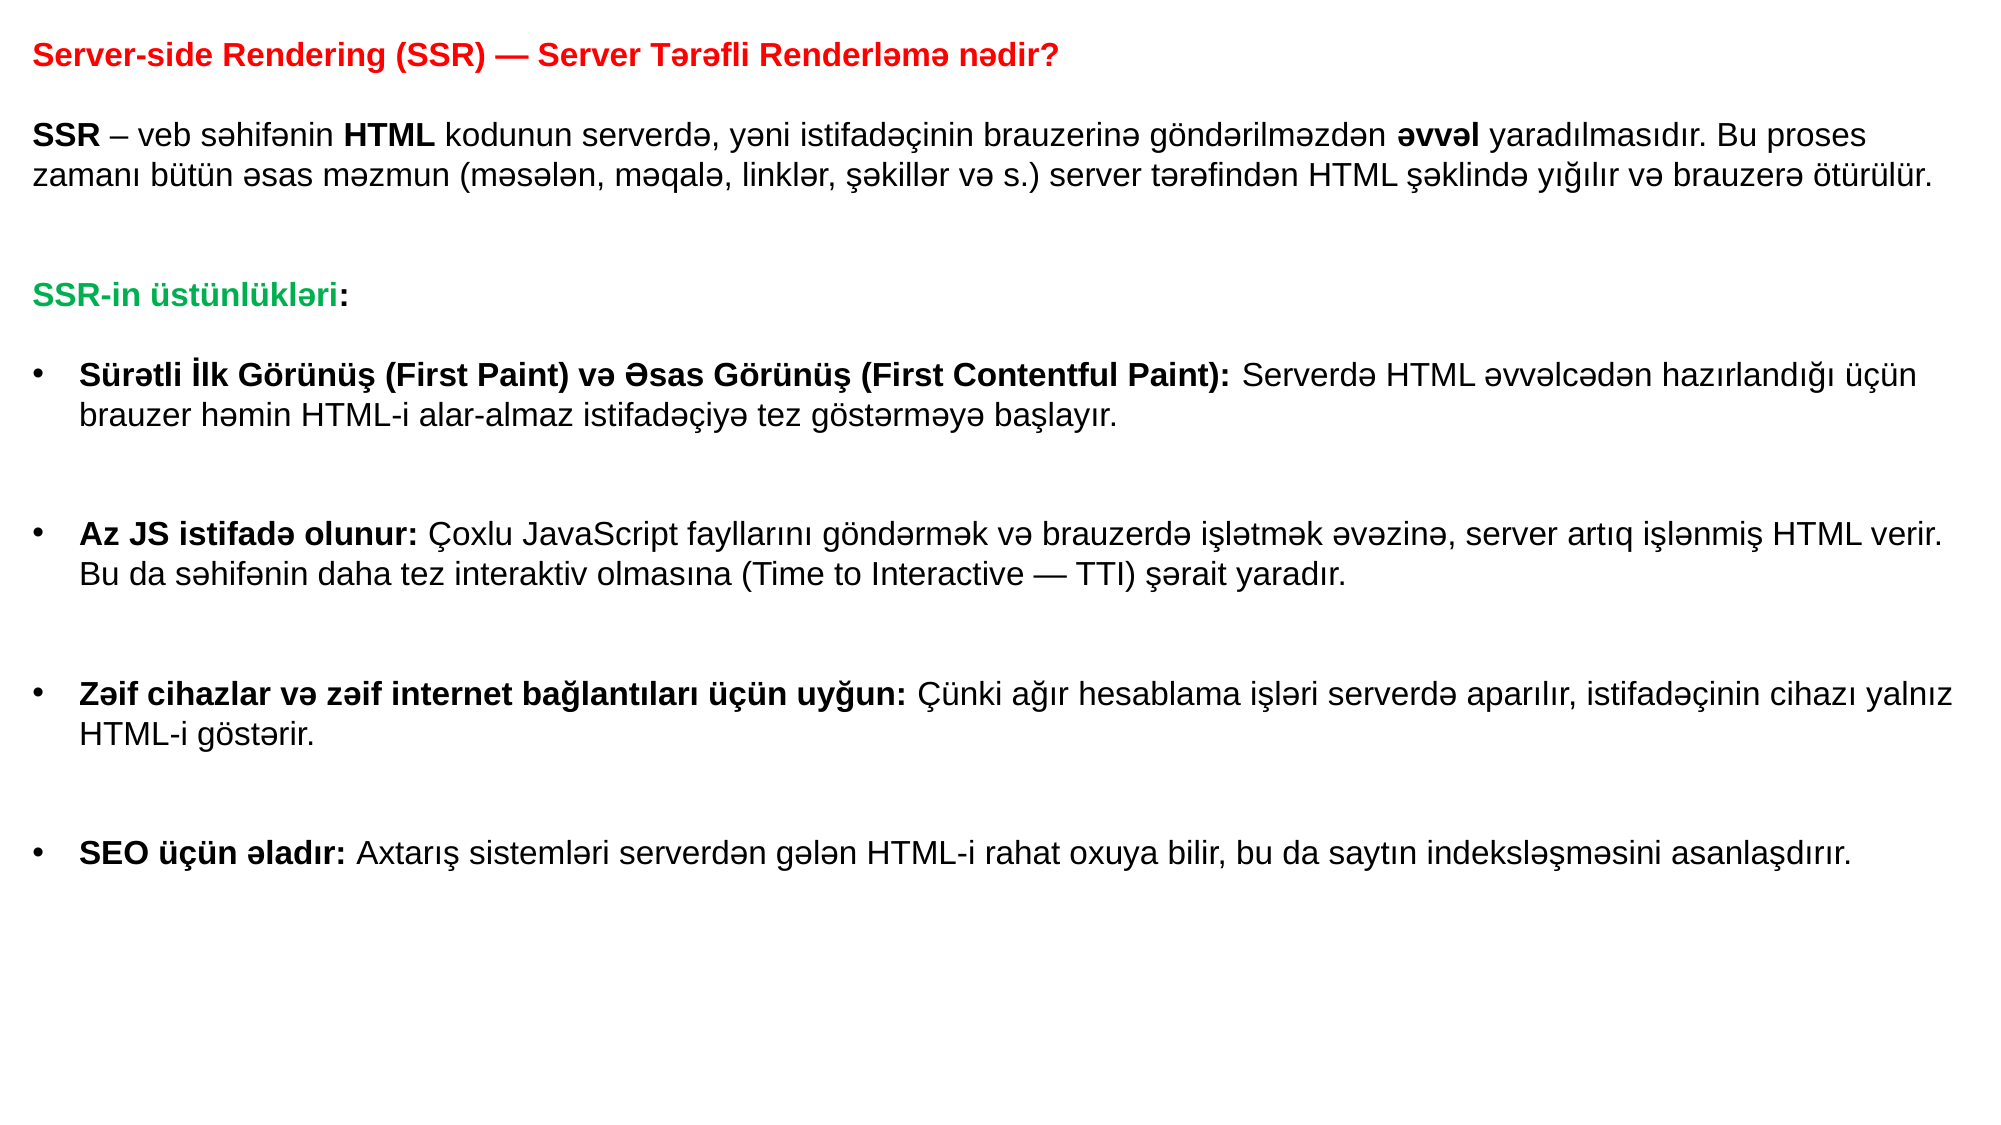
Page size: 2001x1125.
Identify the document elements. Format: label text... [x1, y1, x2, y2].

text_box Server-side Rendering (SSR) — Server Tərəfli Renderləmə nədir? SSR – veb səhifənin HTML kodunun serverdə, yəni istifadəçinin brauzerinə göndərilməzdən əvvəl yaradılmasıdır. Bu proses zamanı bütün əsas məzmun (məsələn, məqalə, linklər, şəkillər və s.) server tərəfindən HTML şəklində yığılır və brauzerə ötürülür. SSR-in üstünlükləri: Sürətli İlk Görünüş (First Paint) və Əsas Görünüş (First Contentful Paint): Serverdə HTML əvvəlcədən hazırlandığı üçün brauzer həmin HTML-i alar-almaz istifadəçiyə tez göstərməyə başlayır. Az JS istifadə olunur: Çoxlu JavaScript fayllarını göndərmək və brauzerdə işlətmək əvəzinə, server artıq işlənmiş HTML verir. Bu da səhifənin daha tez interaktiv olmasına (Time to Interactive — TTI) şərait yaradır. Zəif cihazlar və zəif internet bağlantıları üçün uyğun: Çünki ağır hesablama işləri serverdə aparılır, istifadəçinin cihazı yalnız HTML-i göstərir. SEO üçün əladır: Axtarış sistemləri serverdən gələn HTML-i rahat oxuya bilir, bu da saytın indeksləşməsini asanlaşdırır. [17, 25, 1984, 919]
